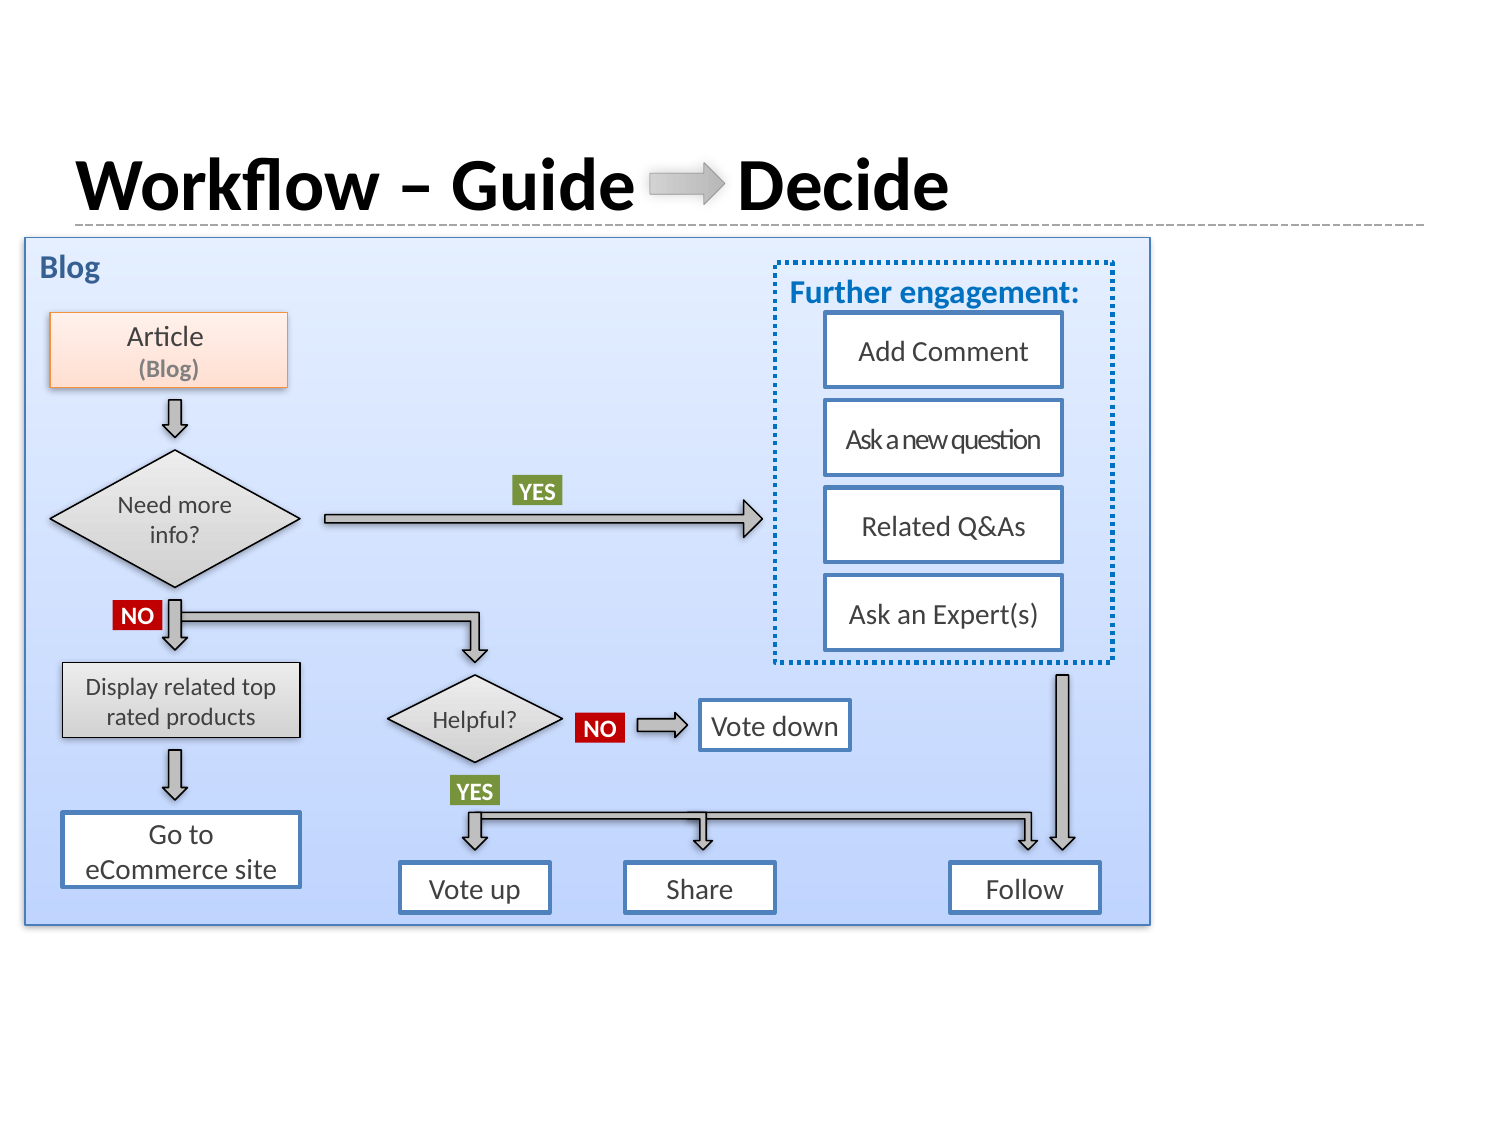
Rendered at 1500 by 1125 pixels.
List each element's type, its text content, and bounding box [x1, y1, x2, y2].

text_box [707, 811, 1039, 851]
text_box Article (Blog) [49, 312, 288, 388]
text_box NO [575, 712, 625, 743]
text_box YES [450, 774, 500, 806]
text_box Further engagement: [773, 260, 1115, 665]
text_box Helpful? [386, 674, 564, 764]
text_box Vote up [398, 860, 552, 915]
text_box [324, 499, 763, 539]
text_box [161, 599, 189, 651]
text_box Follow [948, 860, 1102, 915]
text_box Vote down [698, 698, 852, 752]
text_box [161, 749, 189, 801]
text_box Display related top rated products [62, 662, 301, 738]
text_box [461, 811, 489, 851]
text_box [1049, 674, 1076, 851]
text_box Share [623, 860, 777, 915]
text_box NO [112, 600, 163, 631]
text_box [482, 811, 714, 851]
text_box YES [512, 474, 563, 506]
text_box Need more info? [49, 449, 301, 589]
text_box [636, 711, 689, 739]
text_box Related Q&As [823, 485, 1064, 564]
text_box [647, 160, 728, 207]
text_box [161, 399, 189, 439]
text_box Ask an Expert(s) [823, 573, 1064, 652]
text_box [186, 611, 489, 664]
text_box Blog [24, 237, 1151, 926]
title Workflow – Guide Decide [75, 45, 1425, 233]
text_box Go to eCommerce site [60, 810, 302, 889]
